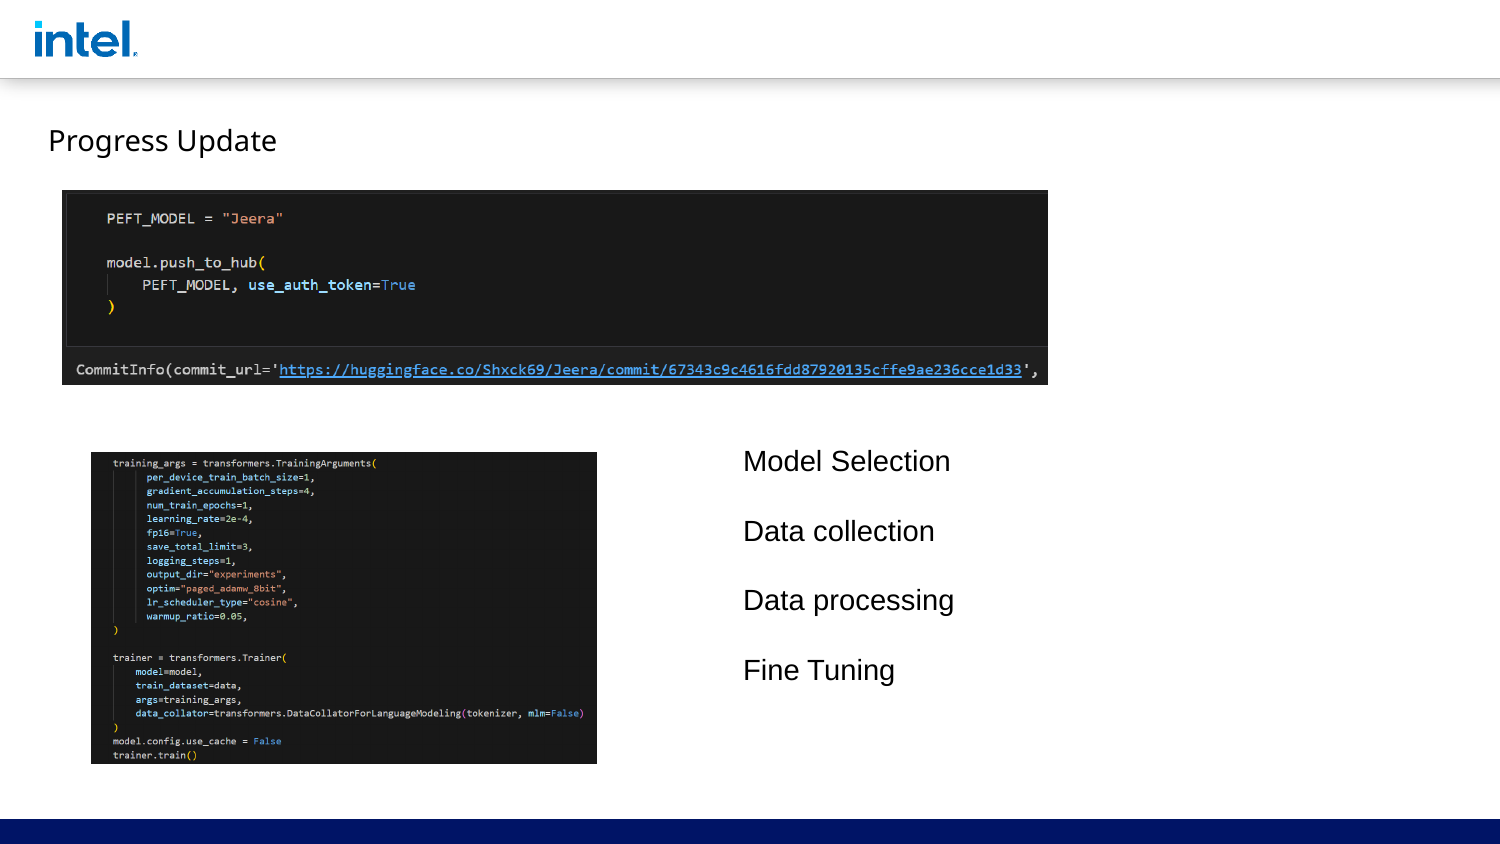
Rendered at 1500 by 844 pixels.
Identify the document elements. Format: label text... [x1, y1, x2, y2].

picture [62, 190, 1048, 385]
picture [90, 452, 597, 764]
picture [0, 0, 1500, 105]
picture [0, 809, 1500, 844]
text_box Progress Update [33, 113, 993, 170]
text_box Model Selection Data collection Data processing Fine Tuning [728, 434, 1479, 764]
